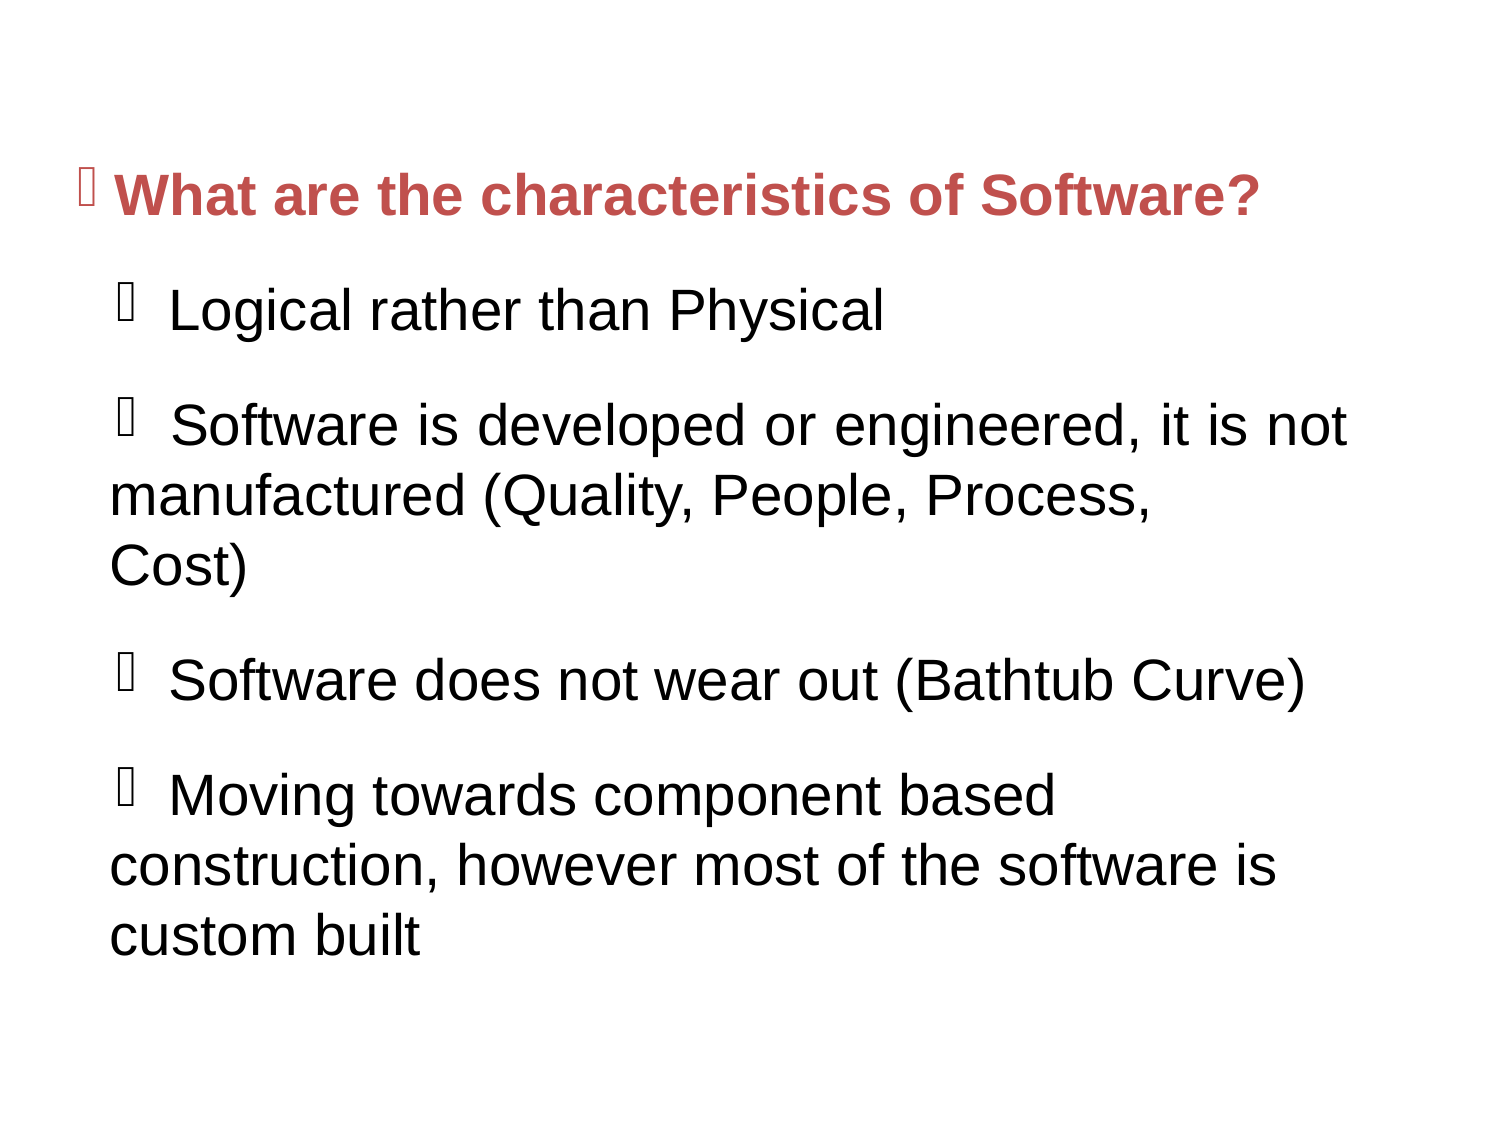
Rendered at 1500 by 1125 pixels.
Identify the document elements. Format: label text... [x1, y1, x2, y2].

text_box What are the characteristics of Software? Logical rather than Physical Software is developed or engineered, it is not manufactured (Quality, People, Process, Cost) Software does not wear out (Bathtub Curve) Moving towards component based construction, however most of the software is custom built [62, 29, 1400, 1025]
